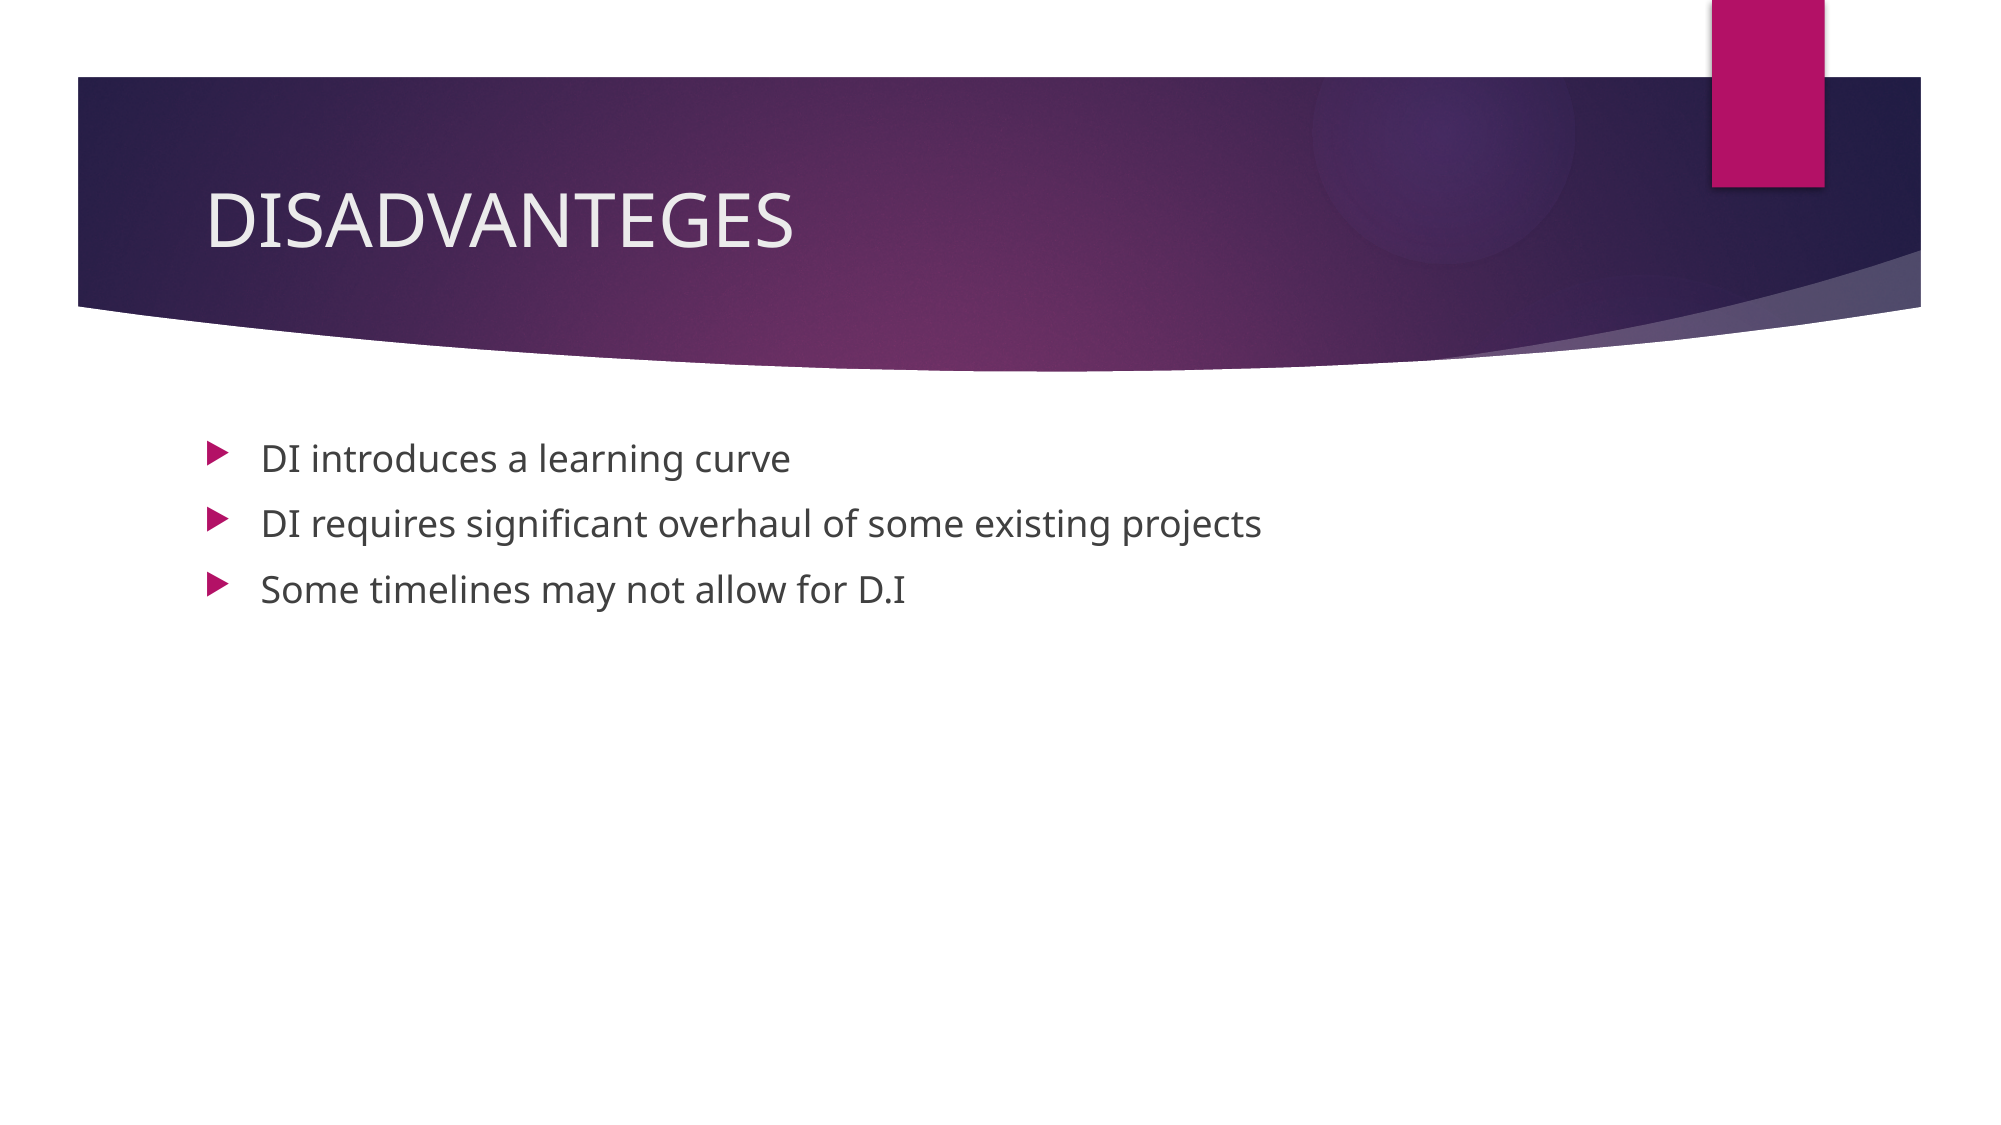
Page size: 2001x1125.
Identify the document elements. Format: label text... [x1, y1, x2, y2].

list DI introduces a learning curve DI requires significant overhaul of some existing projects Some timelines may not allow for D.I [189, 427, 1638, 988]
title DISADVANTEGES [189, 159, 1627, 276]
